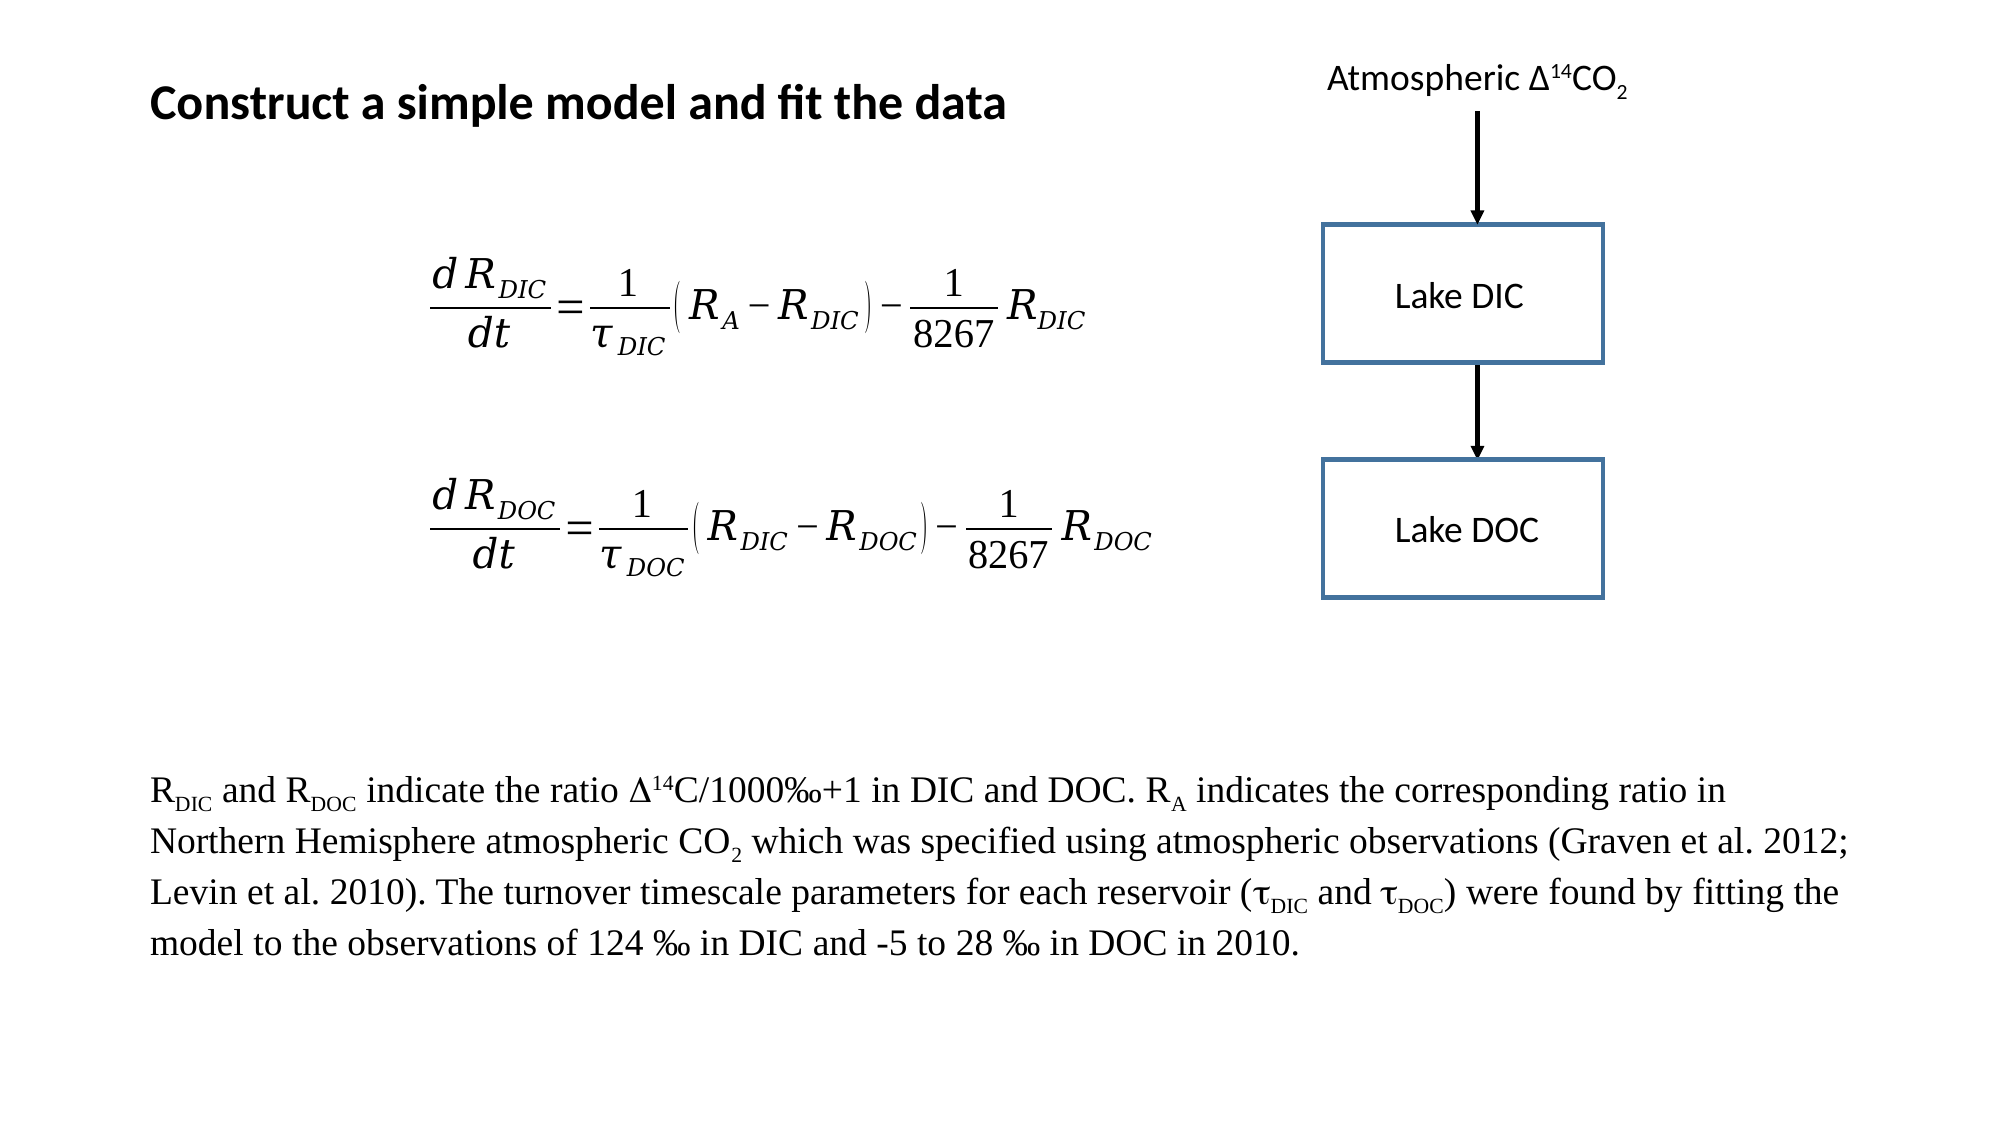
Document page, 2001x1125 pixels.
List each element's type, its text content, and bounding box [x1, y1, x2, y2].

text_box [1322, 223, 1604, 364]
text_box Construct a simple model and fit the data [135, 62, 1056, 138]
text_box Lake DIC [1379, 263, 1539, 324]
text_box RDIC and RDOC indicate the ratio D14C/1000‰+1 in DIC and DOC. RA indicates the corresponding ratio in Northern Hemisphere atmospheric CO2 which was specified using atmospheric observations (Graven et al. 2012; Levin et al. 2010). The turnover timescale parameters for each reservoir (tDIC and tDOC) were found by fitting the model to the observations of 124 ‰ in DIC and -5 to 28 ‰ in DOC in 2010. [135, 757, 1882, 971]
text_box Atmospheric Δ14CO2 [1312, 45, 1643, 112]
text_box [1322, 458, 1604, 598]
